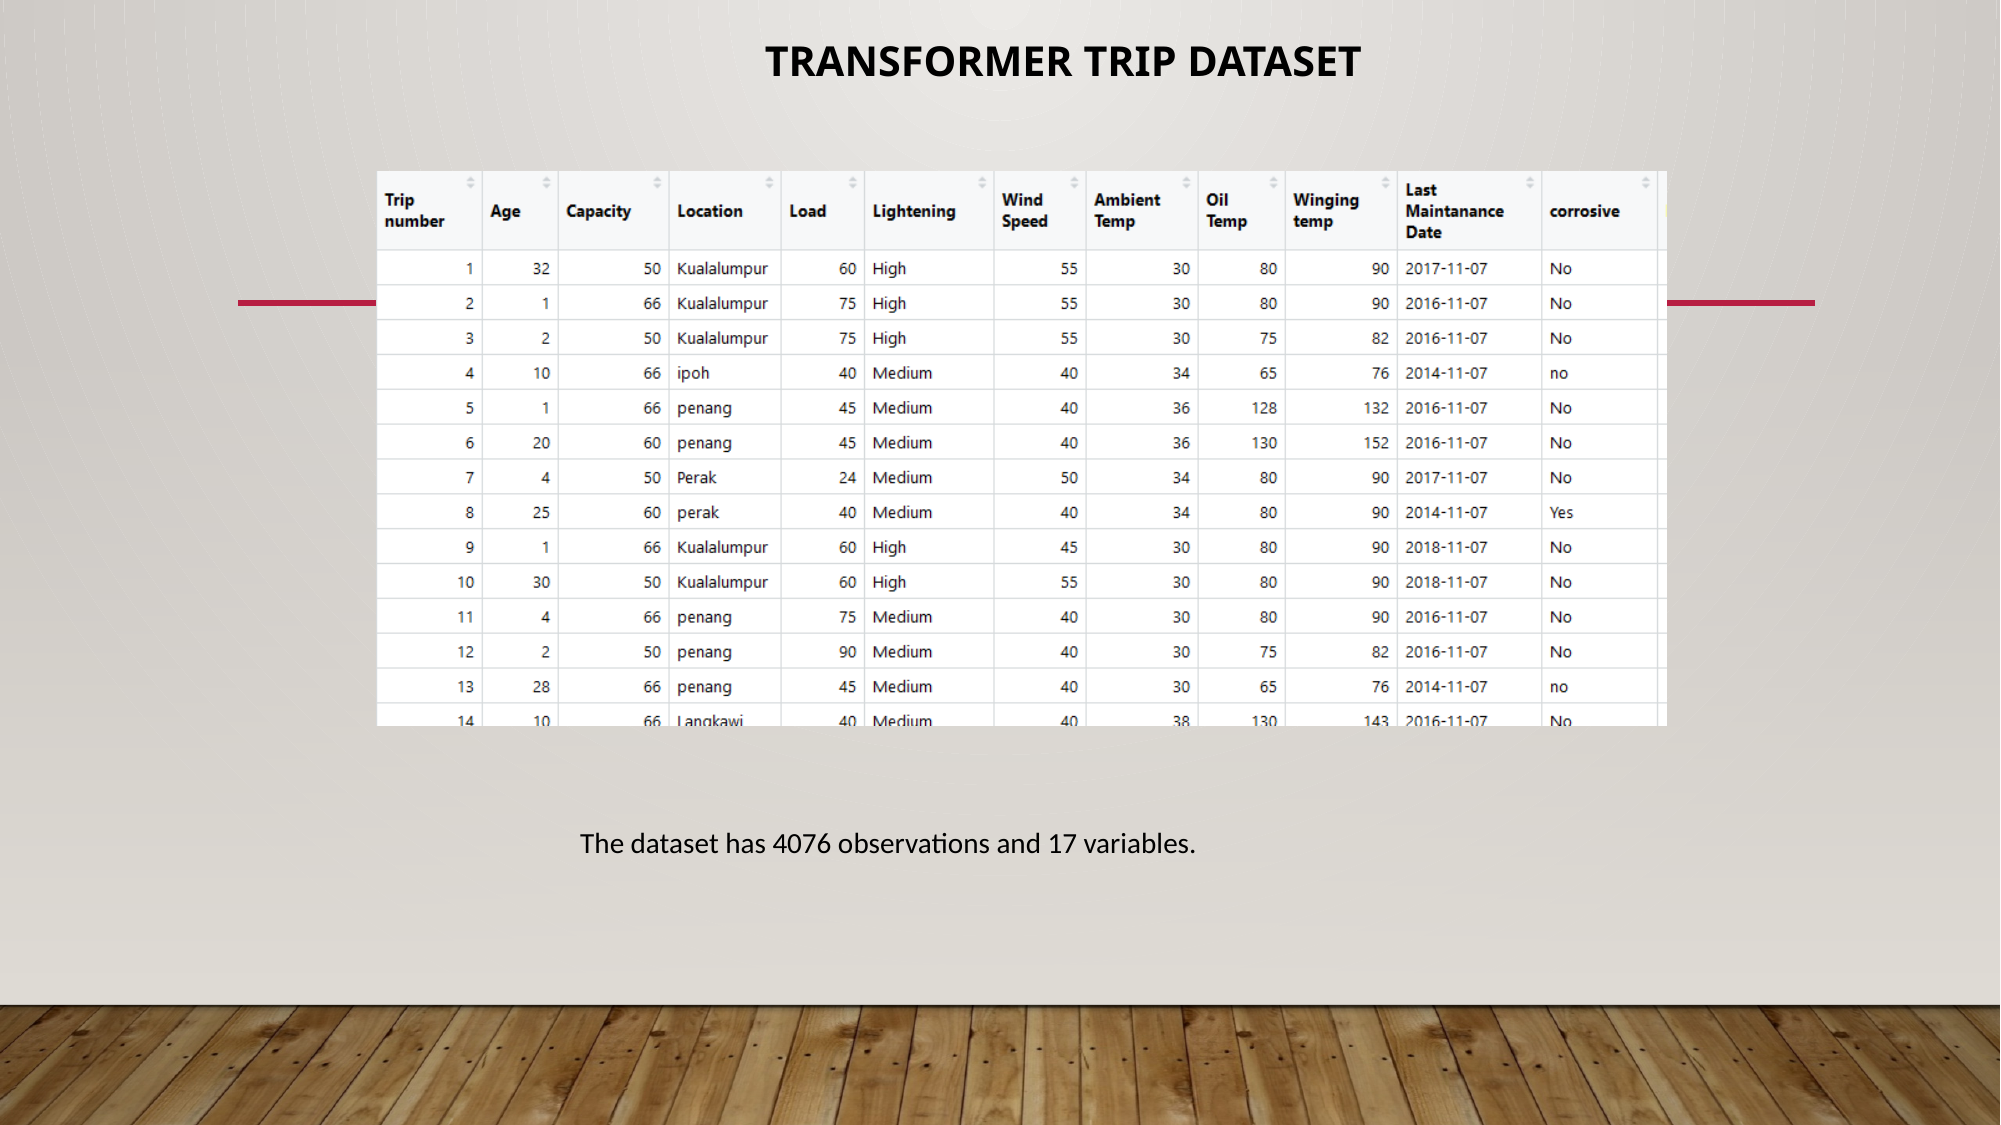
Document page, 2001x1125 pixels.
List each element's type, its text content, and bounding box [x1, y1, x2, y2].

picture [376, 170, 1667, 727]
title Transformer Trip Dataset [749, 33, 1399, 130]
text_box The dataset has 4076 observations and 17 variables. [565, 814, 1478, 969]
picture [0, 1005, 2000, 1125]
